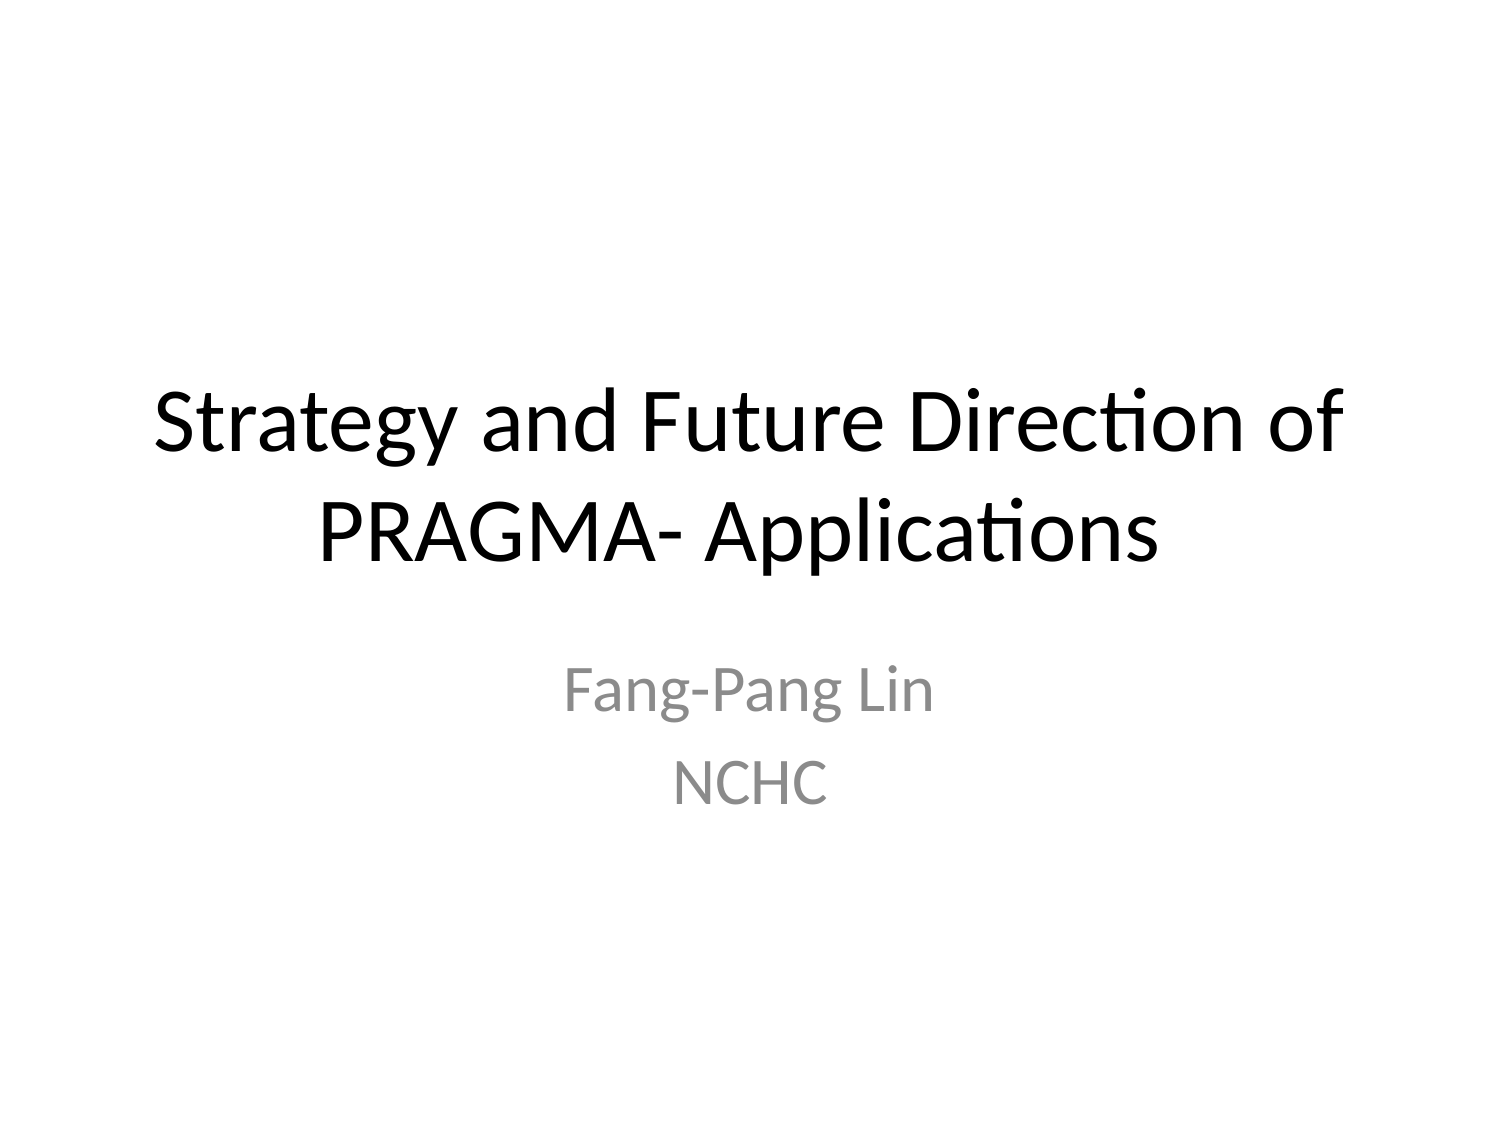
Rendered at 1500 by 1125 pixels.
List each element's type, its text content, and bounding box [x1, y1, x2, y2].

subtitle Fang-Pang Lin NCHC [225, 637, 1275, 925]
title Strategy and Future Direction of PRAGMA- Applications [112, 349, 1388, 591]
